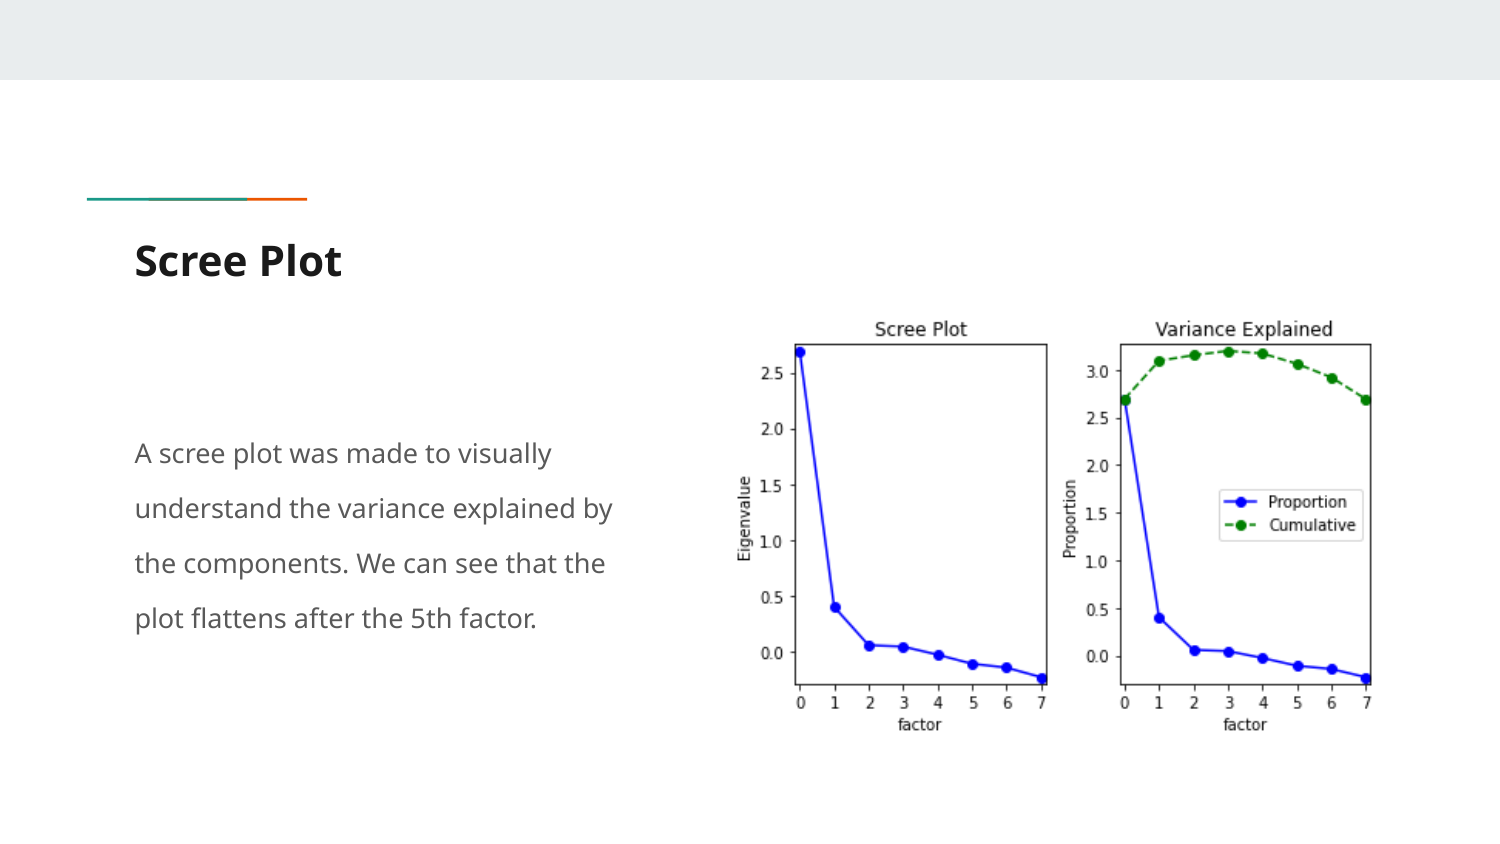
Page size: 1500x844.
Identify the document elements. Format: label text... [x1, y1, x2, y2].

title Scree Plot [119, 216, 1381, 305]
picture [726, 310, 1382, 743]
list A scree plot was made to visually understand the variance explained by the components. We can see that the plot flattens after the 5th factor. [119, 341, 655, 712]
